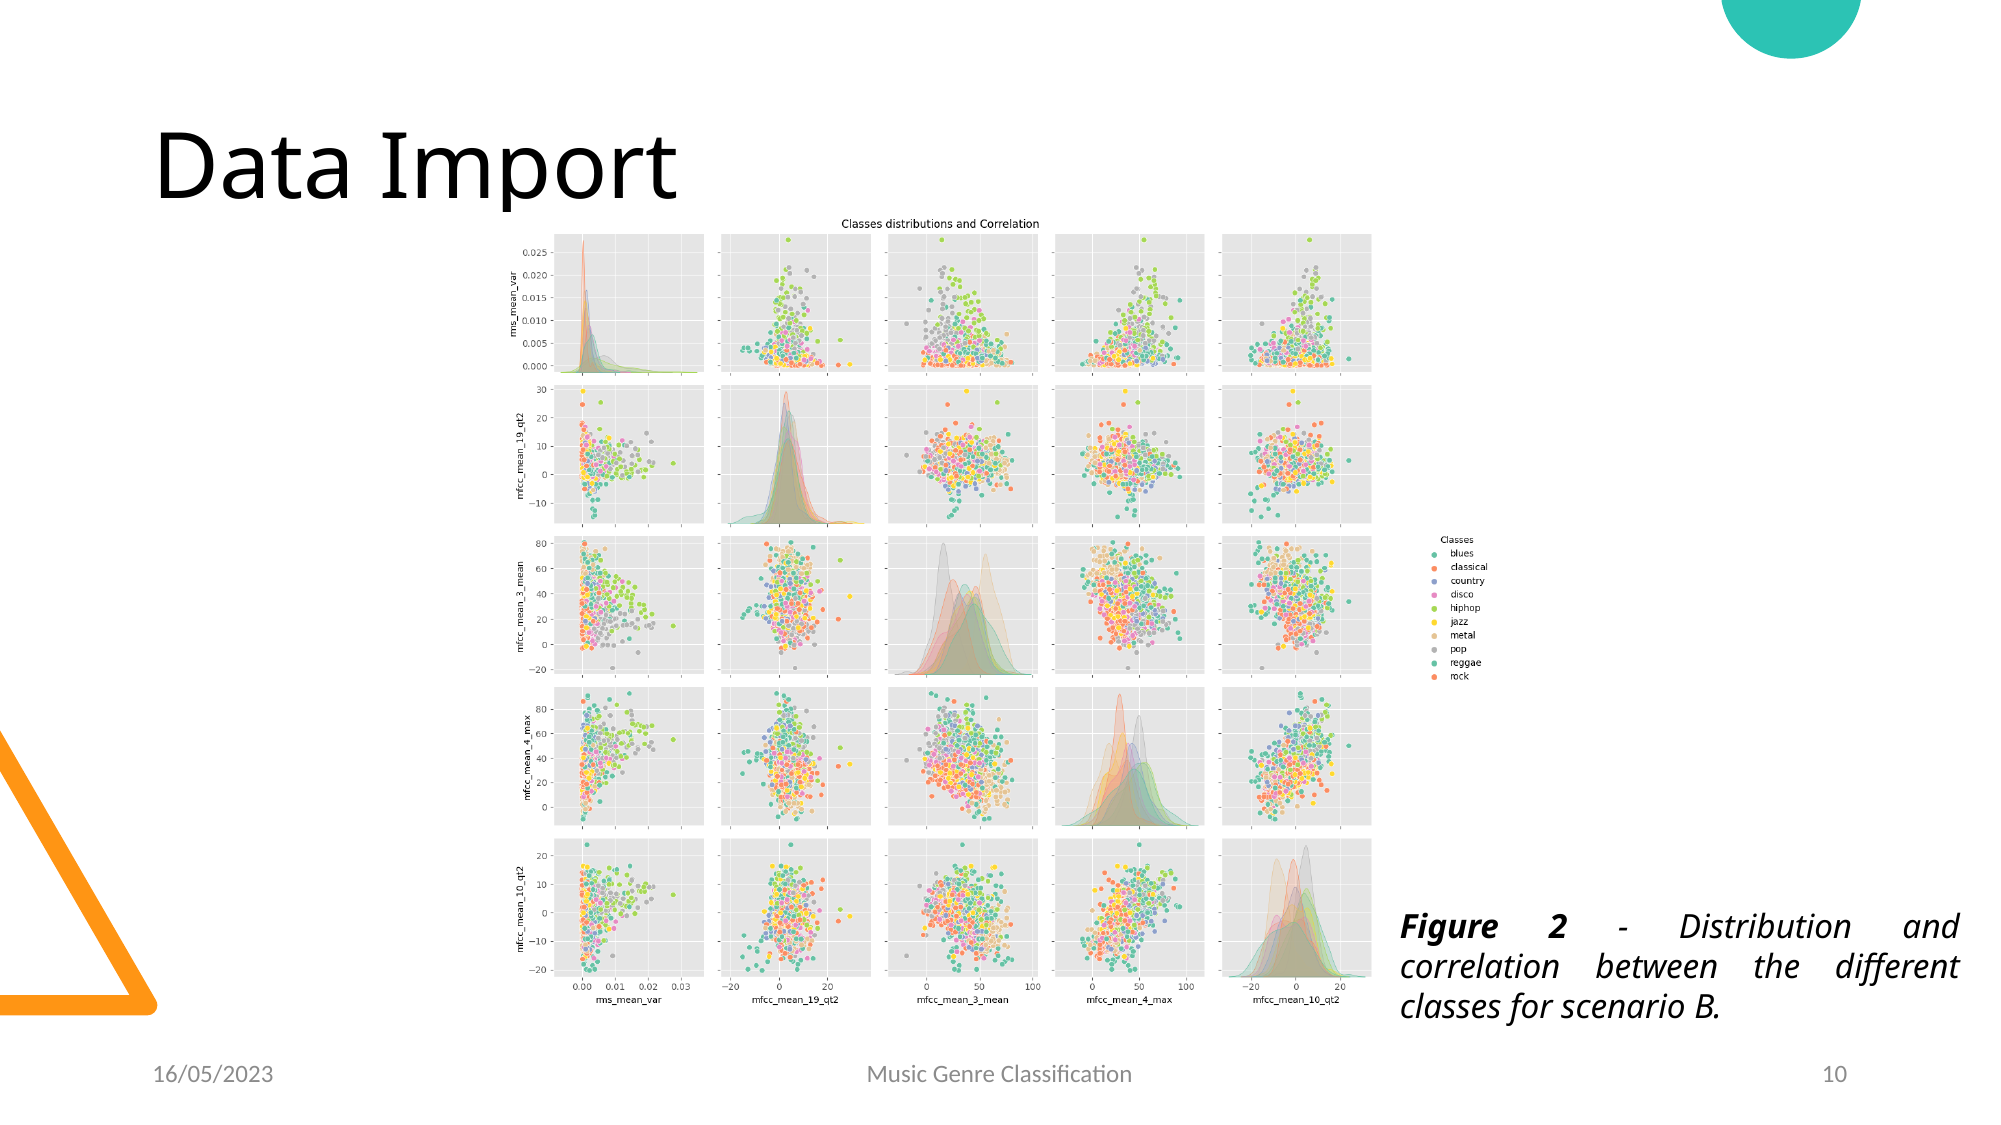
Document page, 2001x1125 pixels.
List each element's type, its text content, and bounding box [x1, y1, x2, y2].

text_box Figure 2 - Distribution and correlation between the different classes for scenario B. [1399, 905, 1961, 1026]
slide_number 10 [1412, 1042, 1863, 1103]
title Data Import [137, 59, 1863, 278]
picture [502, 212, 1498, 1011]
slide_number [137, 1042, 588, 1103]
footer Music Genre Classification [662, 1042, 1338, 1103]
